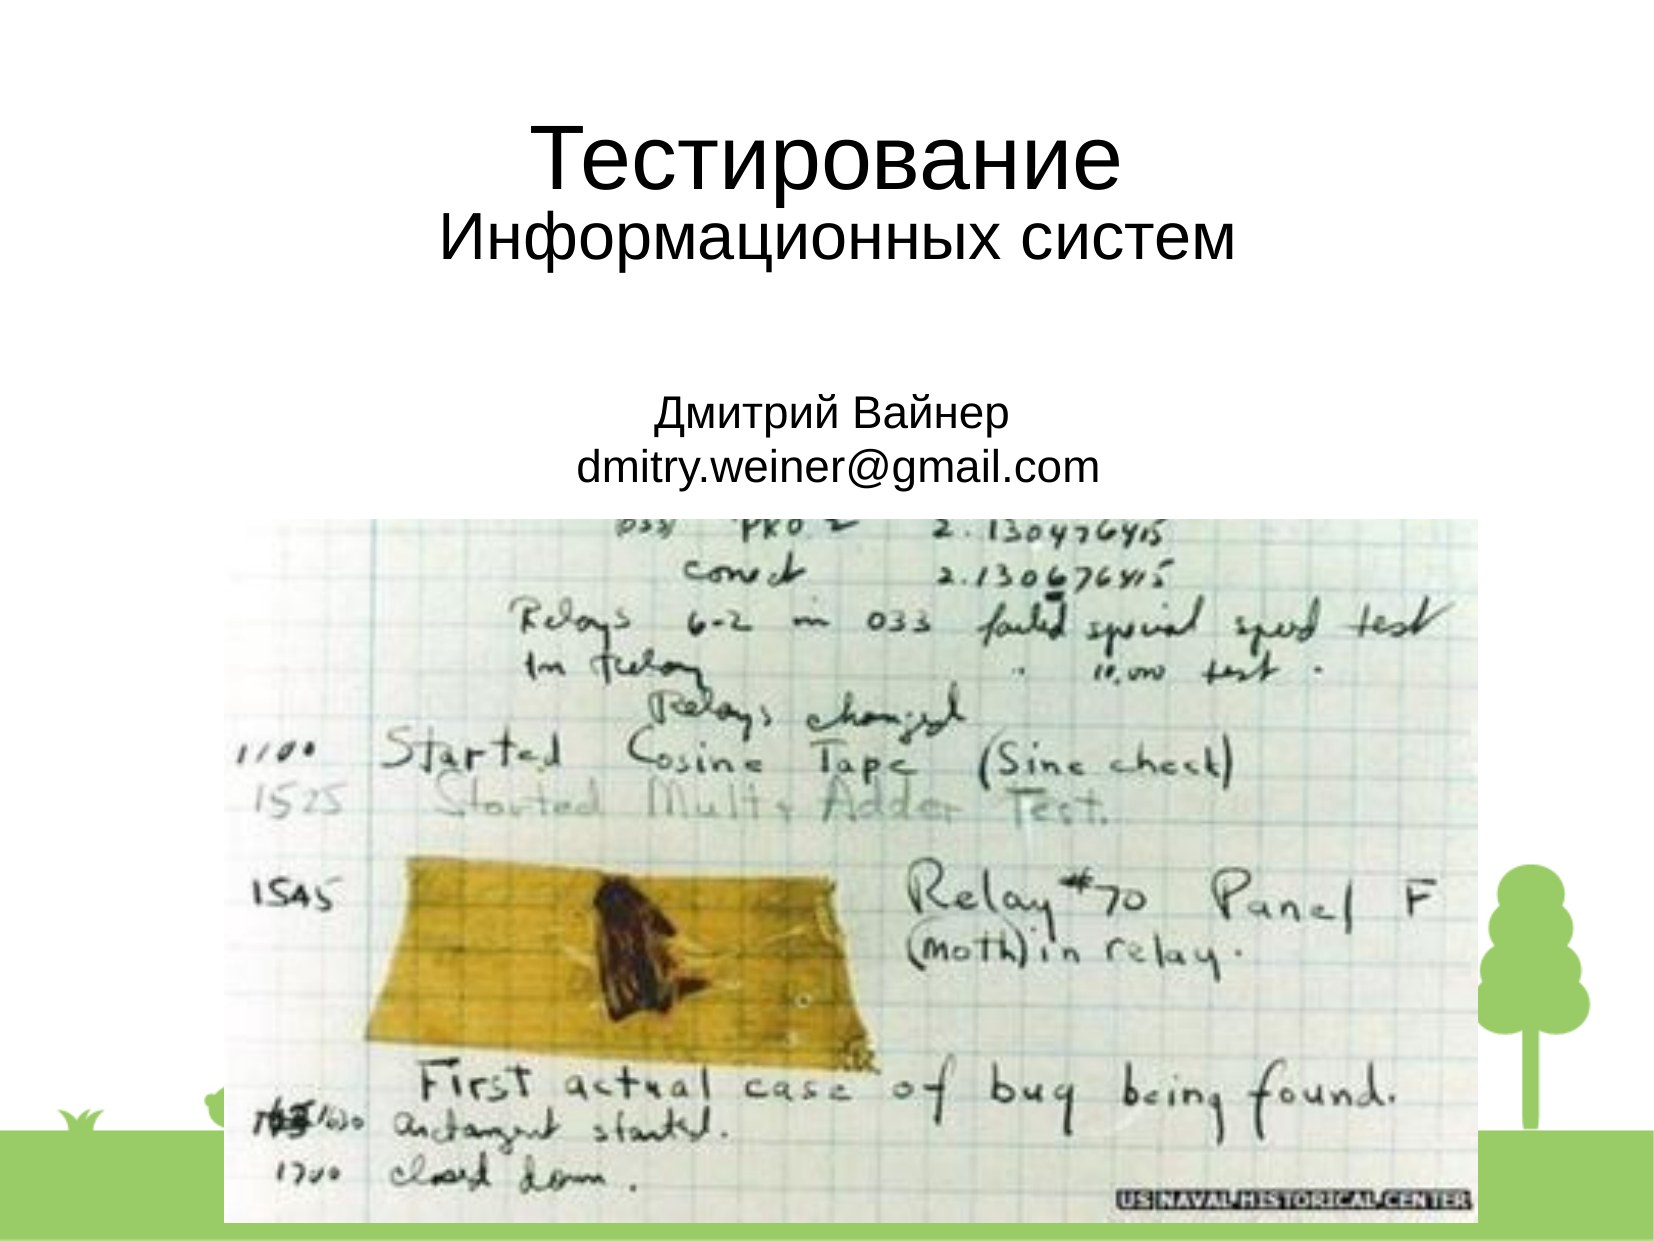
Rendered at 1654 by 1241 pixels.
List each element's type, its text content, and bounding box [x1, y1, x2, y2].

picture [0, 0, 1654, 1241]
text_box Тестирование [82, 49, 1571, 257]
text_box Информационных систем Дмитрий Вайнер dmitry.weiner@gmail.com [236, 200, 1441, 485]
